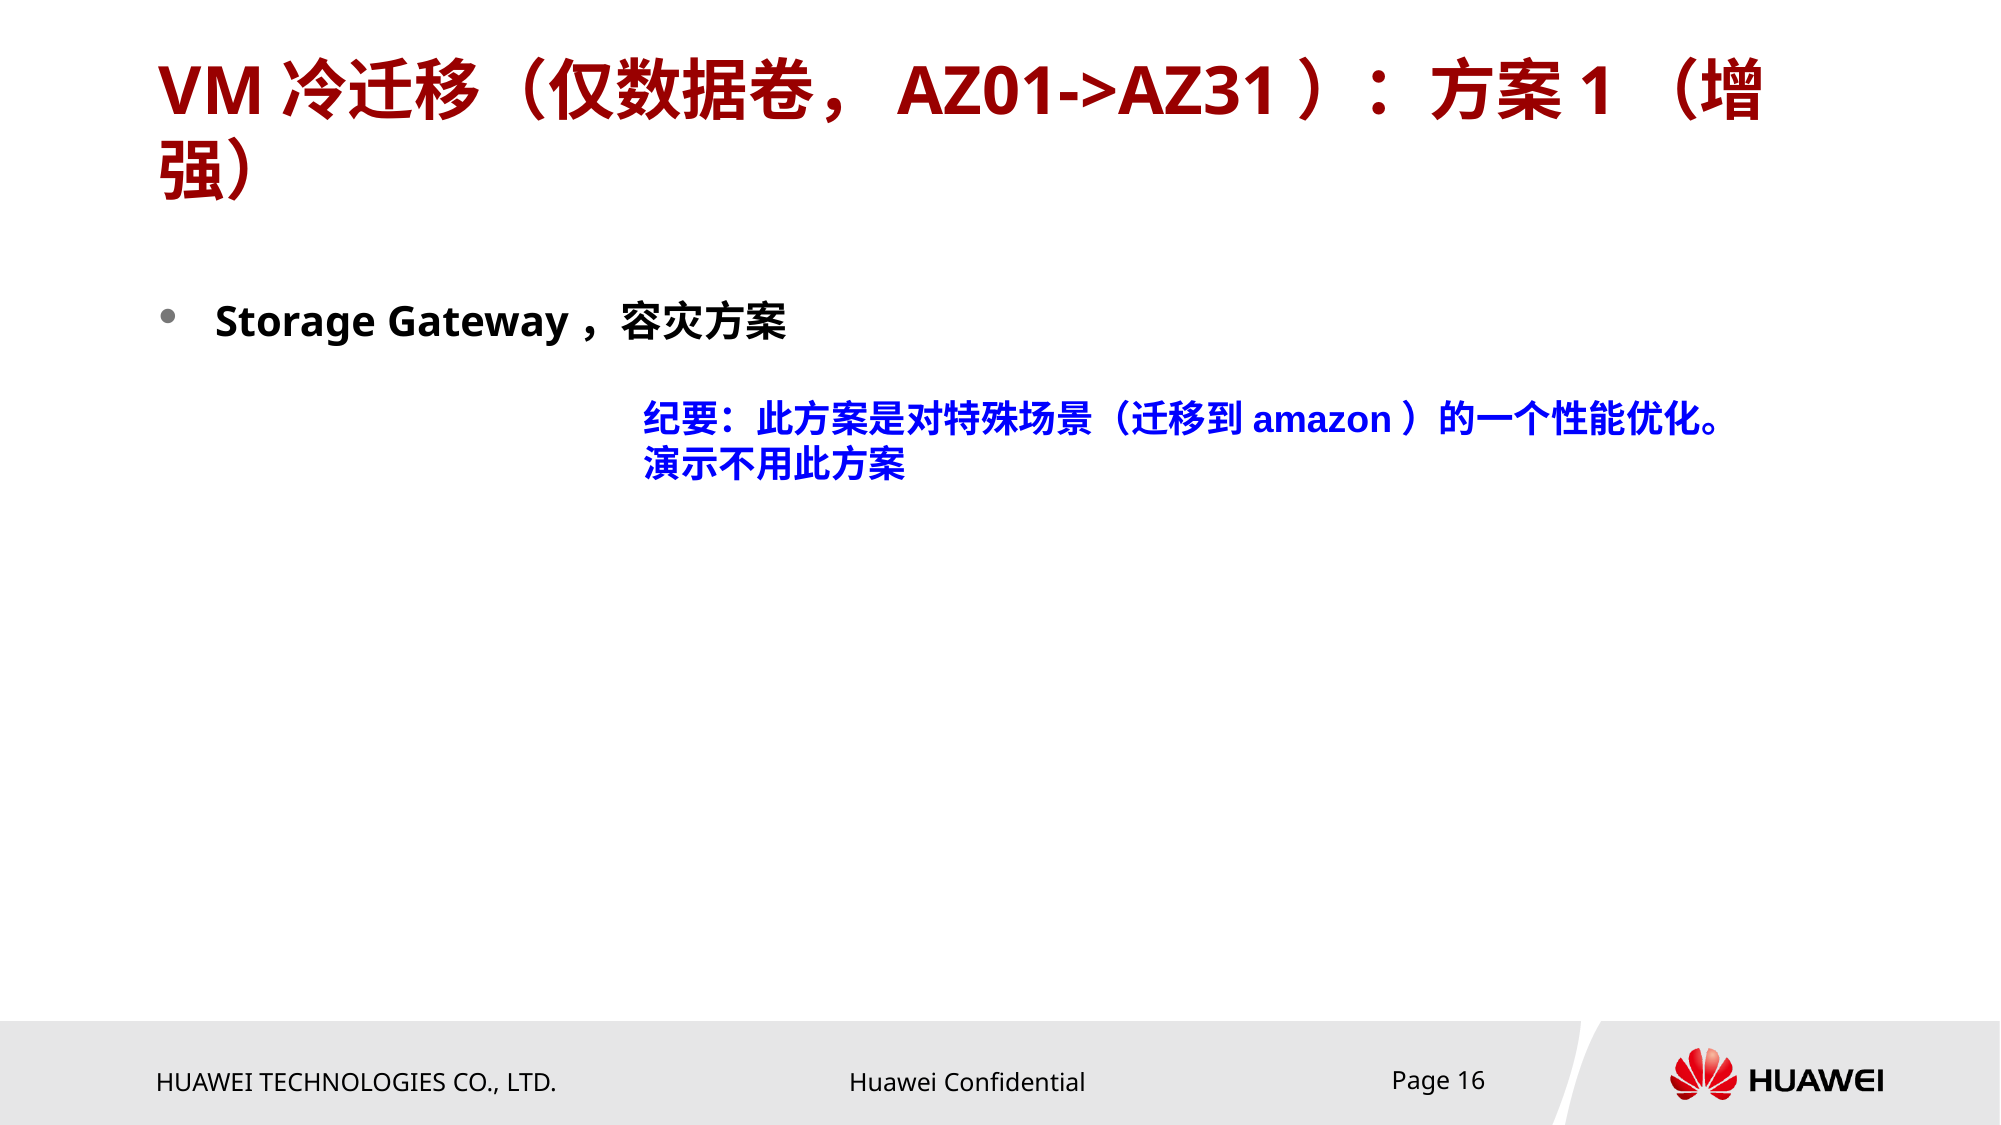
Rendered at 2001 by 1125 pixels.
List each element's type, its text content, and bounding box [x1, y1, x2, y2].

picture [0, 1021, 2000, 1125]
text_box 纪要：此方案是对特殊场景（迁移到amazon）的一个性能优化。 演示不用此方案 [629, 387, 1754, 492]
list Storage Gateway，容灾方案 [143, 267, 1857, 956]
title VM冷迁移（仅数据卷，AZ01->AZ31）：方案1（增强） [143, 65, 1857, 191]
